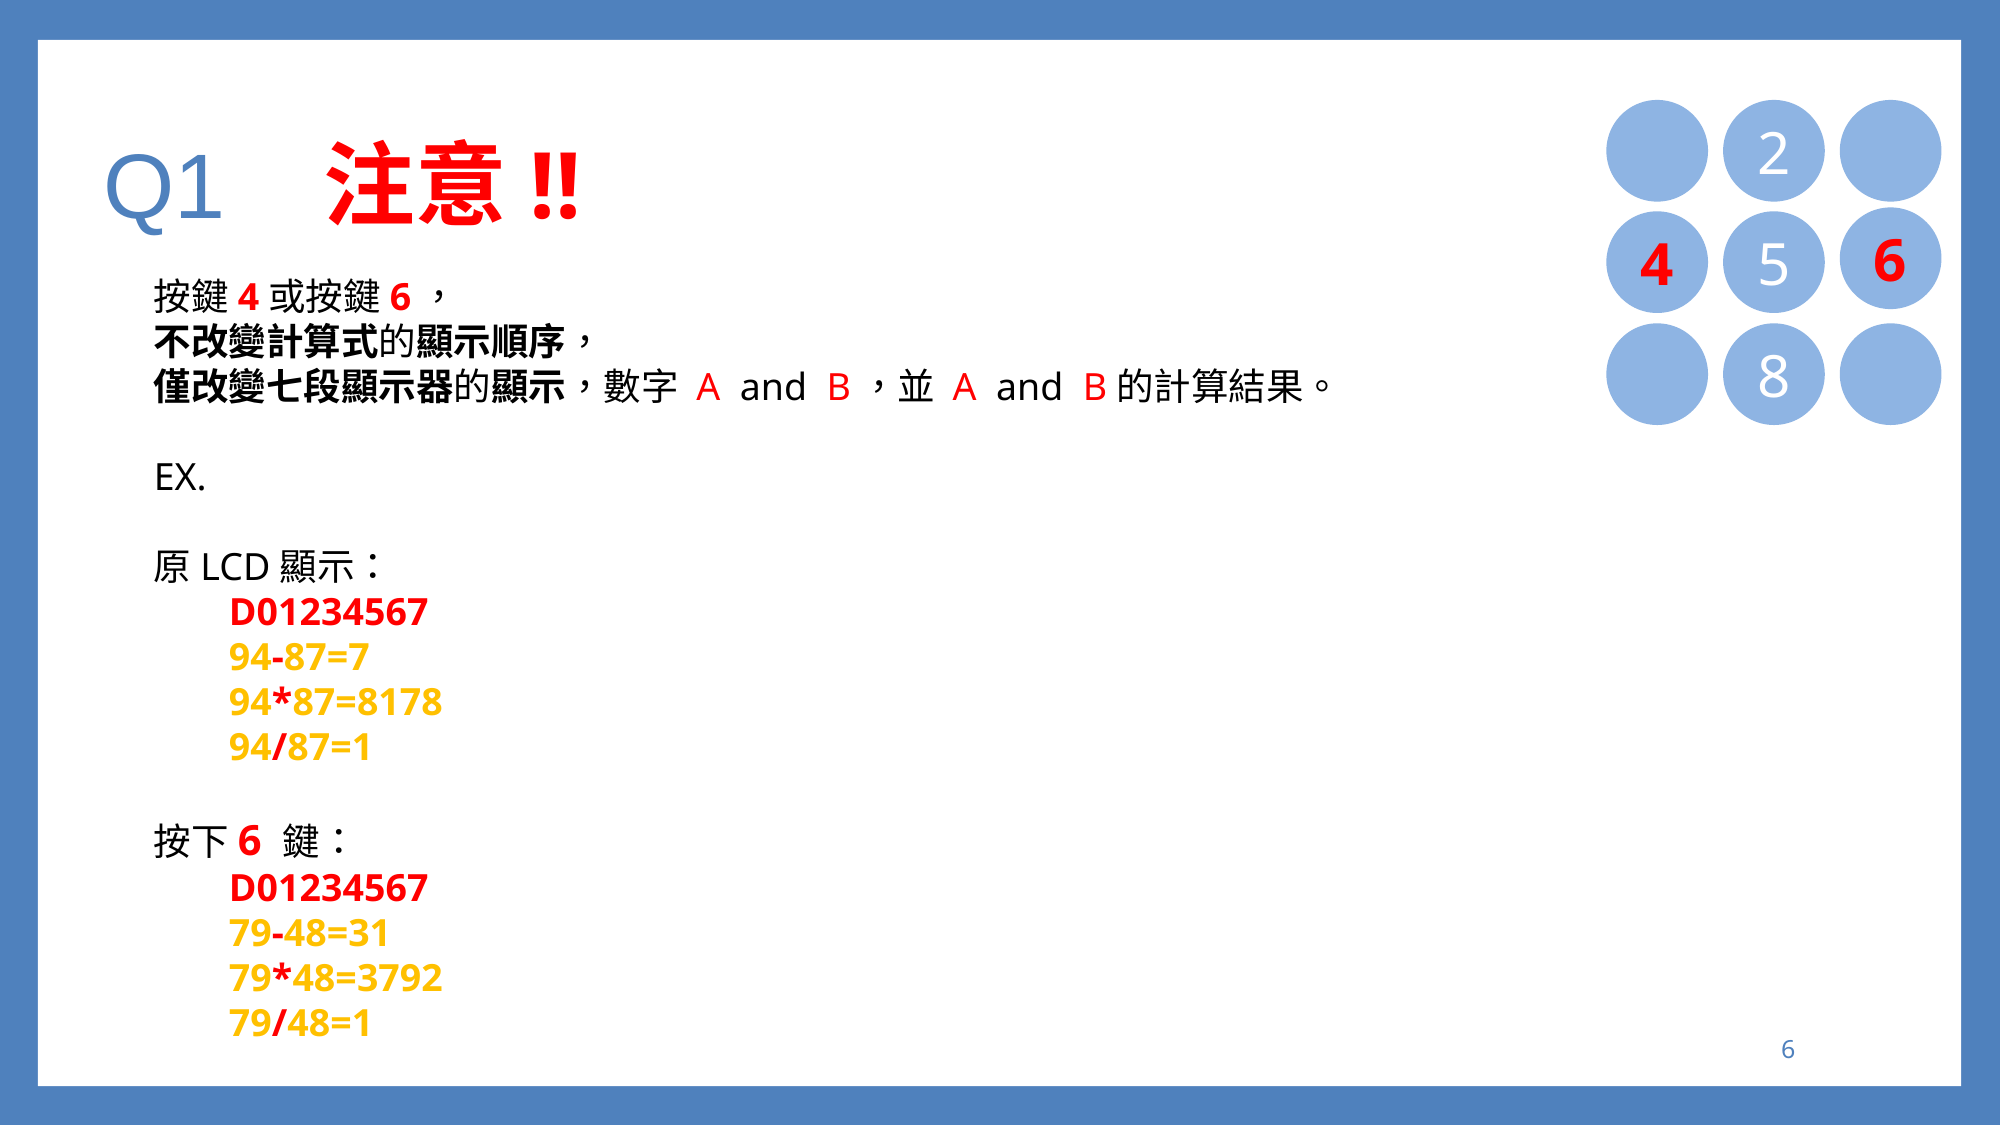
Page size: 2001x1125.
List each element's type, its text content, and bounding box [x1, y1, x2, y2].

slide_number 5 [1530, 1020, 1811, 1081]
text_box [1606, 99, 1942, 426]
text_box 按鍵4或按鍵6， 不改變計算式的顯示順序， 僅改變七段顯示器的顯示，數字 A and B，並 A and B的計算結果。 EX. 原LCD顯示： D01234567 94-87=7 94*87=8178 94/87=1 按下6 鍵： D01234567 79-48=31 79*48=3792 79/48=1 [139, 221, 1965, 1051]
title Q1 注意!! [88, 77, 1709, 300]
